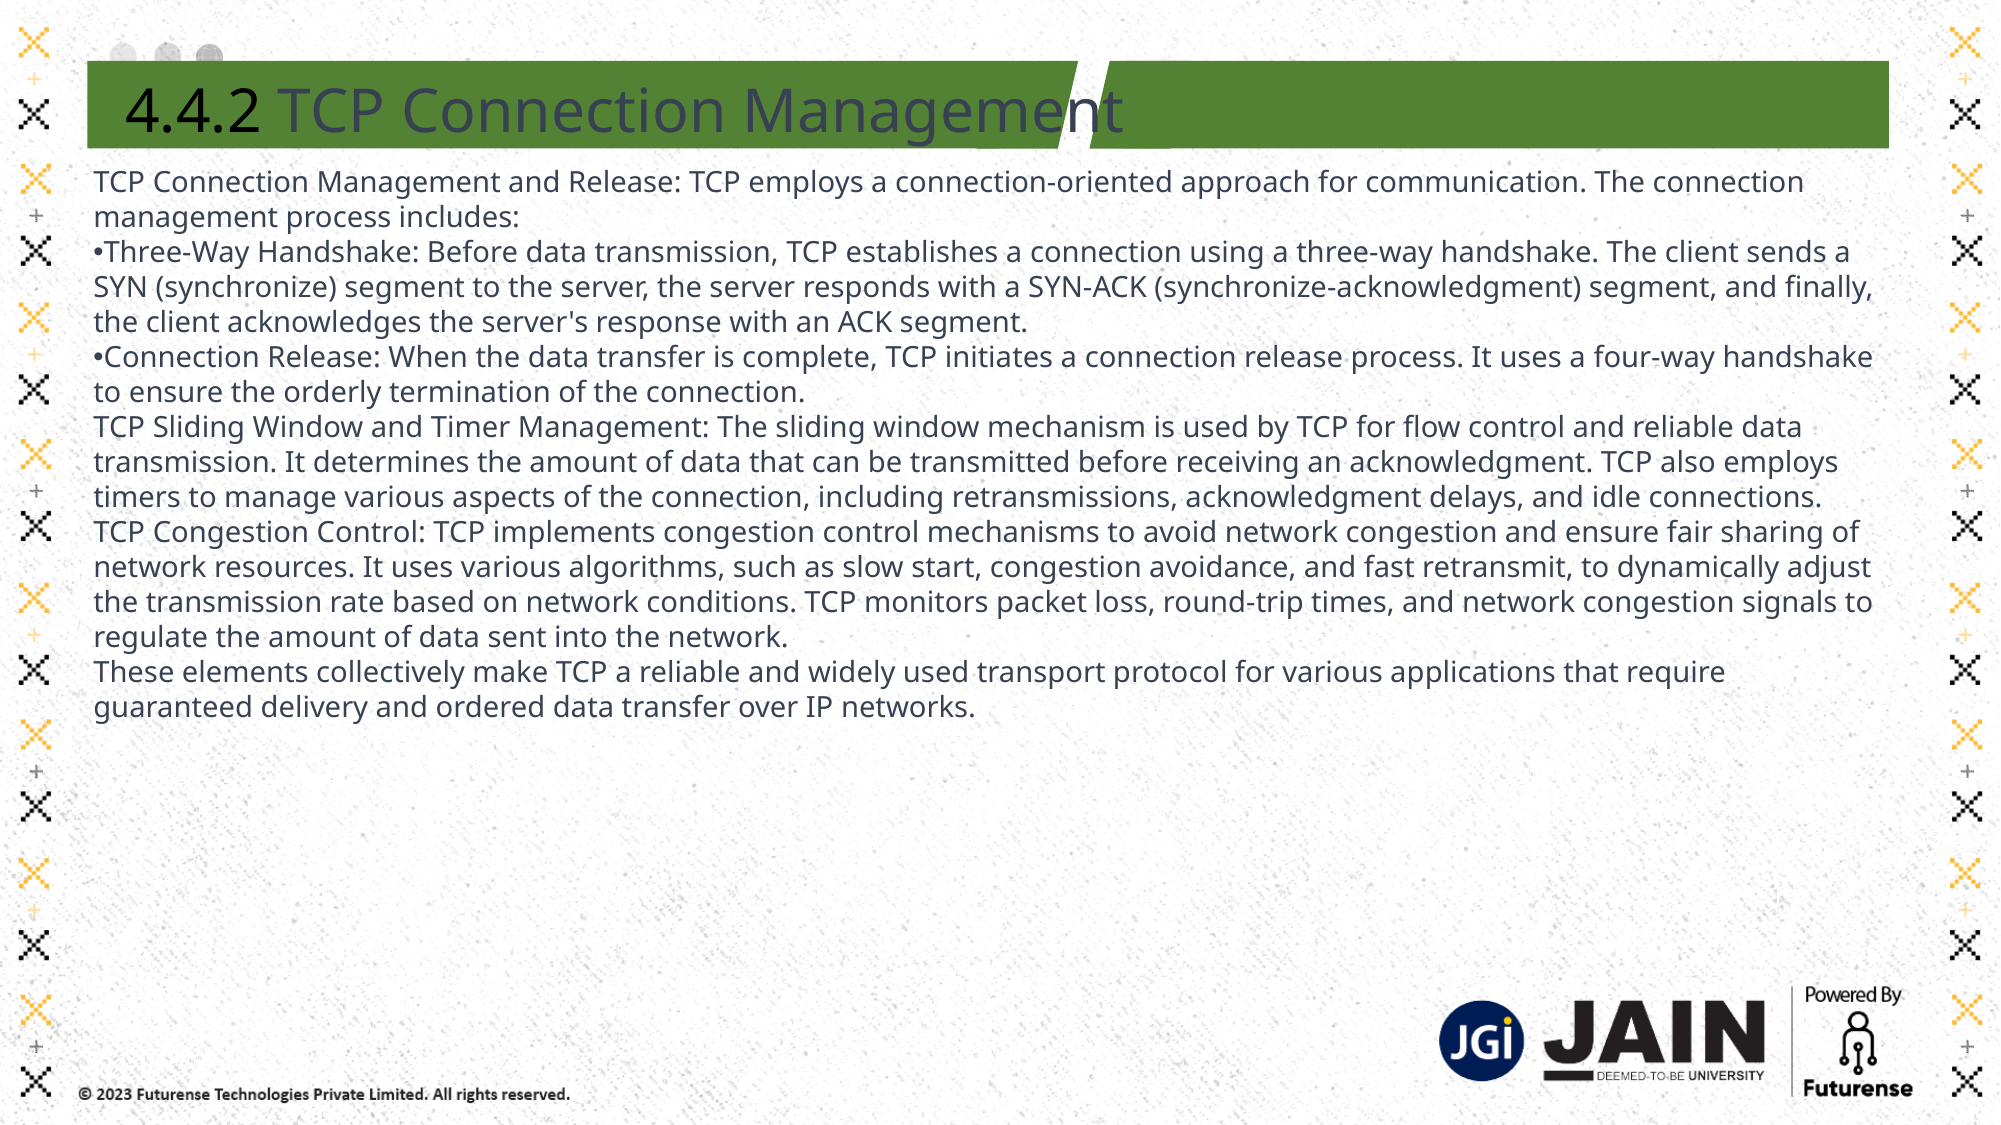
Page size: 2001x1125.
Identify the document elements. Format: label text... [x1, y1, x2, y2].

picture [0, 0, 2001, 1125]
text_box TCP Connection Management and Release: TCP employs a connection-oriented approach for communication. The connection management process includes: Three-Way Handshake: Before data transmission, TCP establishes a connection using a three-way handshake. The client sends a SYN (synchronize) segment to the server, the server responds with a SYN-ACK (synchronize-acknowledgment) segment, and finally, the client acknowledges the server's response with an ACK segment. Connection Release: When the data transfer is complete, TCP initiates a connection release process. It uses a four-way handshake to ensure the orderly termination of the connection. TCP Sliding Window and Timer Management: The sliding window mechanism is used by TCP for flow control and reliable data transmission. It determines the amount of data that can be transmitted before receiving an acknowledgment. TCP also employs timers to manage various aspects of the connection, including retransmissions, acknowledgment delays, and idle connections. TCP Congestion Control: TCP implements congestion control mechanisms to avoid network congestion and ensure fair sharing of network resources. It uses various algorithms, such as slow start, congestion avoidance, and fast retransmit, to dynamically adjust the transmission rate based on network conditions. TCP monitors packet loss, round-trip times, and network congestion signals to regulate the amount of data sent into the network. These elements collectively make TCP a reliable and widely used transport protocol for various applications that require guaranteed delivery and ordered data transfer over IP networks. [78, 156, 1907, 731]
text_box 4.4.2 TCP Connection Management [111, 149, 1866, 153]
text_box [87, 60, 1889, 149]
